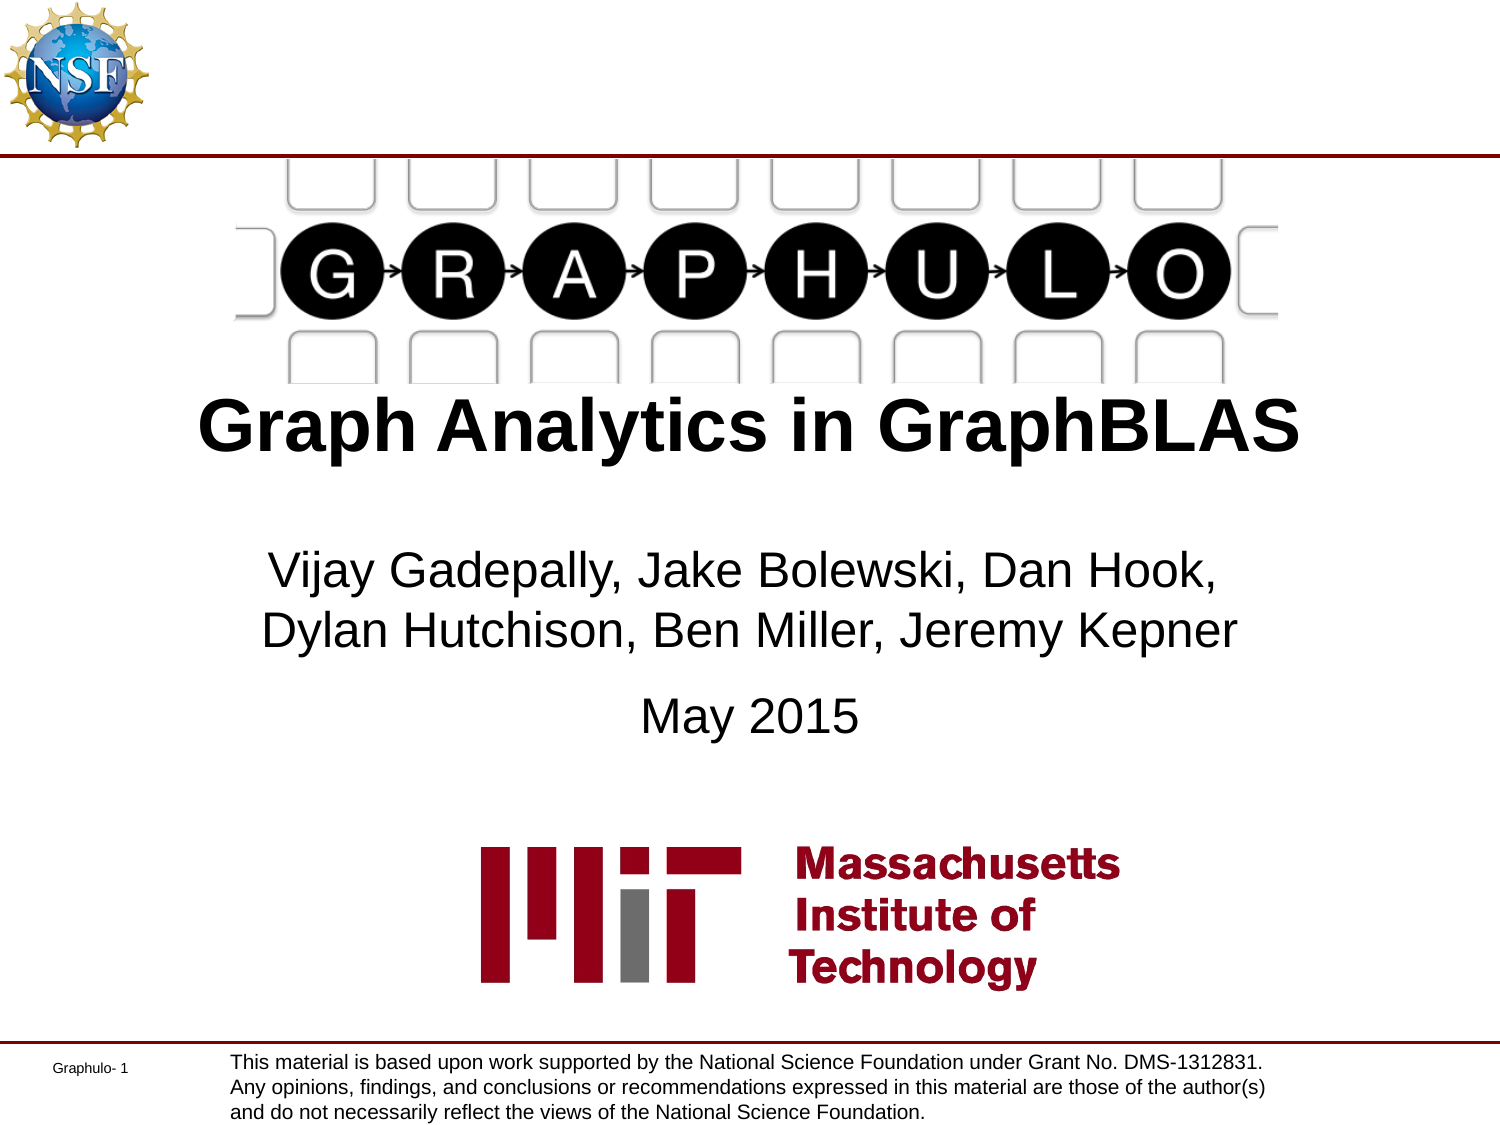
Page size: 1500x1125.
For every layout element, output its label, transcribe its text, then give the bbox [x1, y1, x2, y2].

subtitle Vijay Gadepally, Jake Bolewski, Dan Hook, Dylan Hutchison, Ben Miller, Jeremy Kepner May 2015 [135, 492, 1364, 788]
title Graph Analytics in GraphBLAS [136, 260, 1364, 475]
text_box This material is based upon work supported by the National Science Foundation under Grant No. DMS-1312831. Any opinions, findings, and conclusions or recommendations expressed in this material are those of the author(s) and do not necessarily reflect the views of the National Science Foundation. [215, 1065, 1306, 1125]
picture [232, 159, 1279, 385]
picture [474, 839, 1129, 995]
picture [2, 0, 151, 149]
